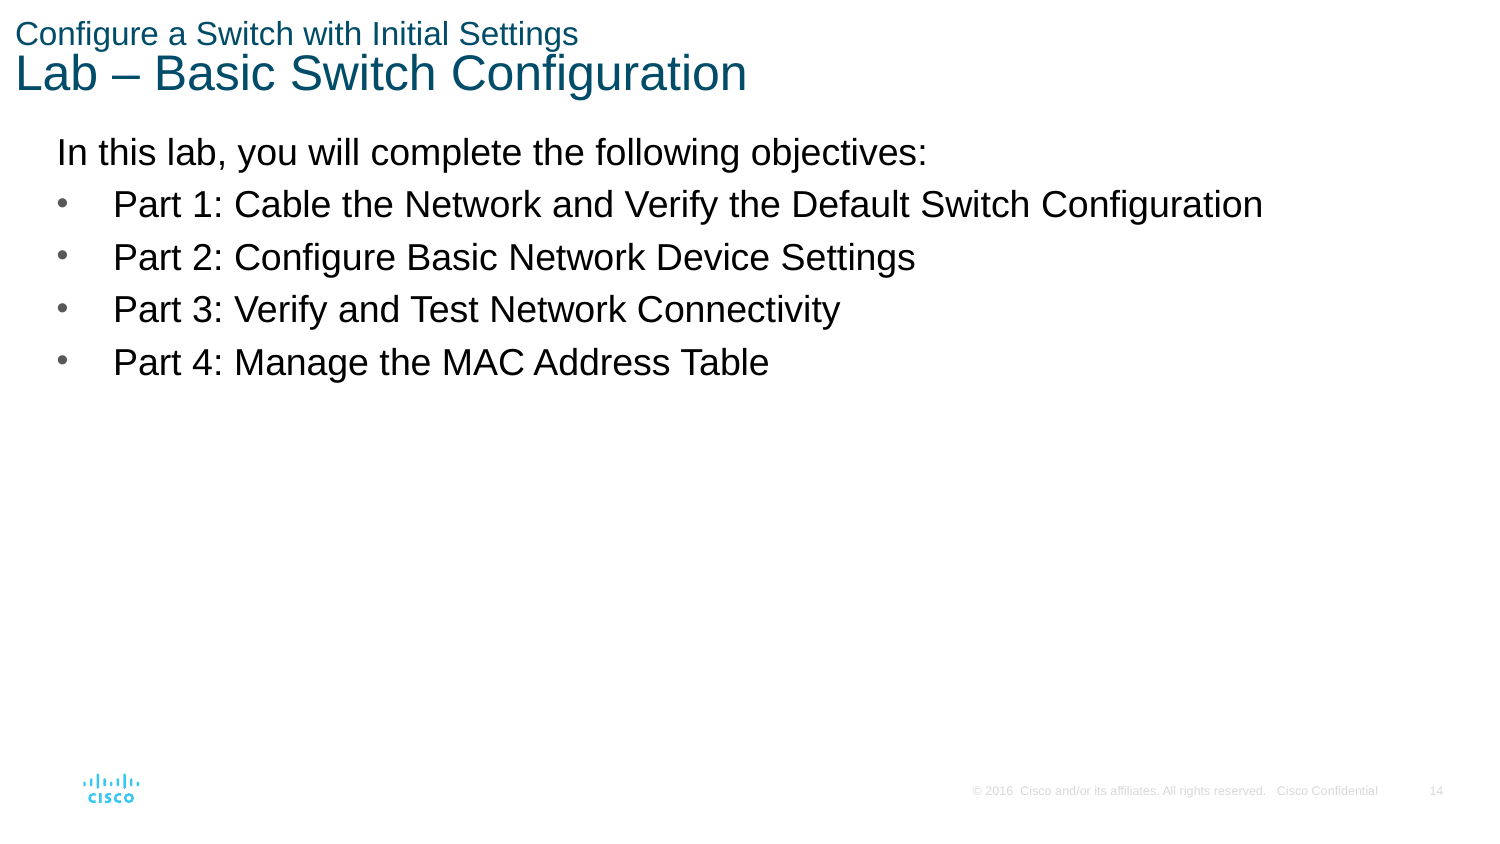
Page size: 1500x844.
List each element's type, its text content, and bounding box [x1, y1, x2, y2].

list In this lab, you will complete the following objectives: Part 1: Cable the Network and Verify the Default Switch Configuration Part 2: Configure Basic Network Device Settings Part 3: Verify and Test Network Connectivity Part 4: Manage the MAC Address Table [41, 120, 1400, 625]
title Configure a Switch with Initial Settings Lab – Basic Switch Configuration [0, 0, 1369, 121]
